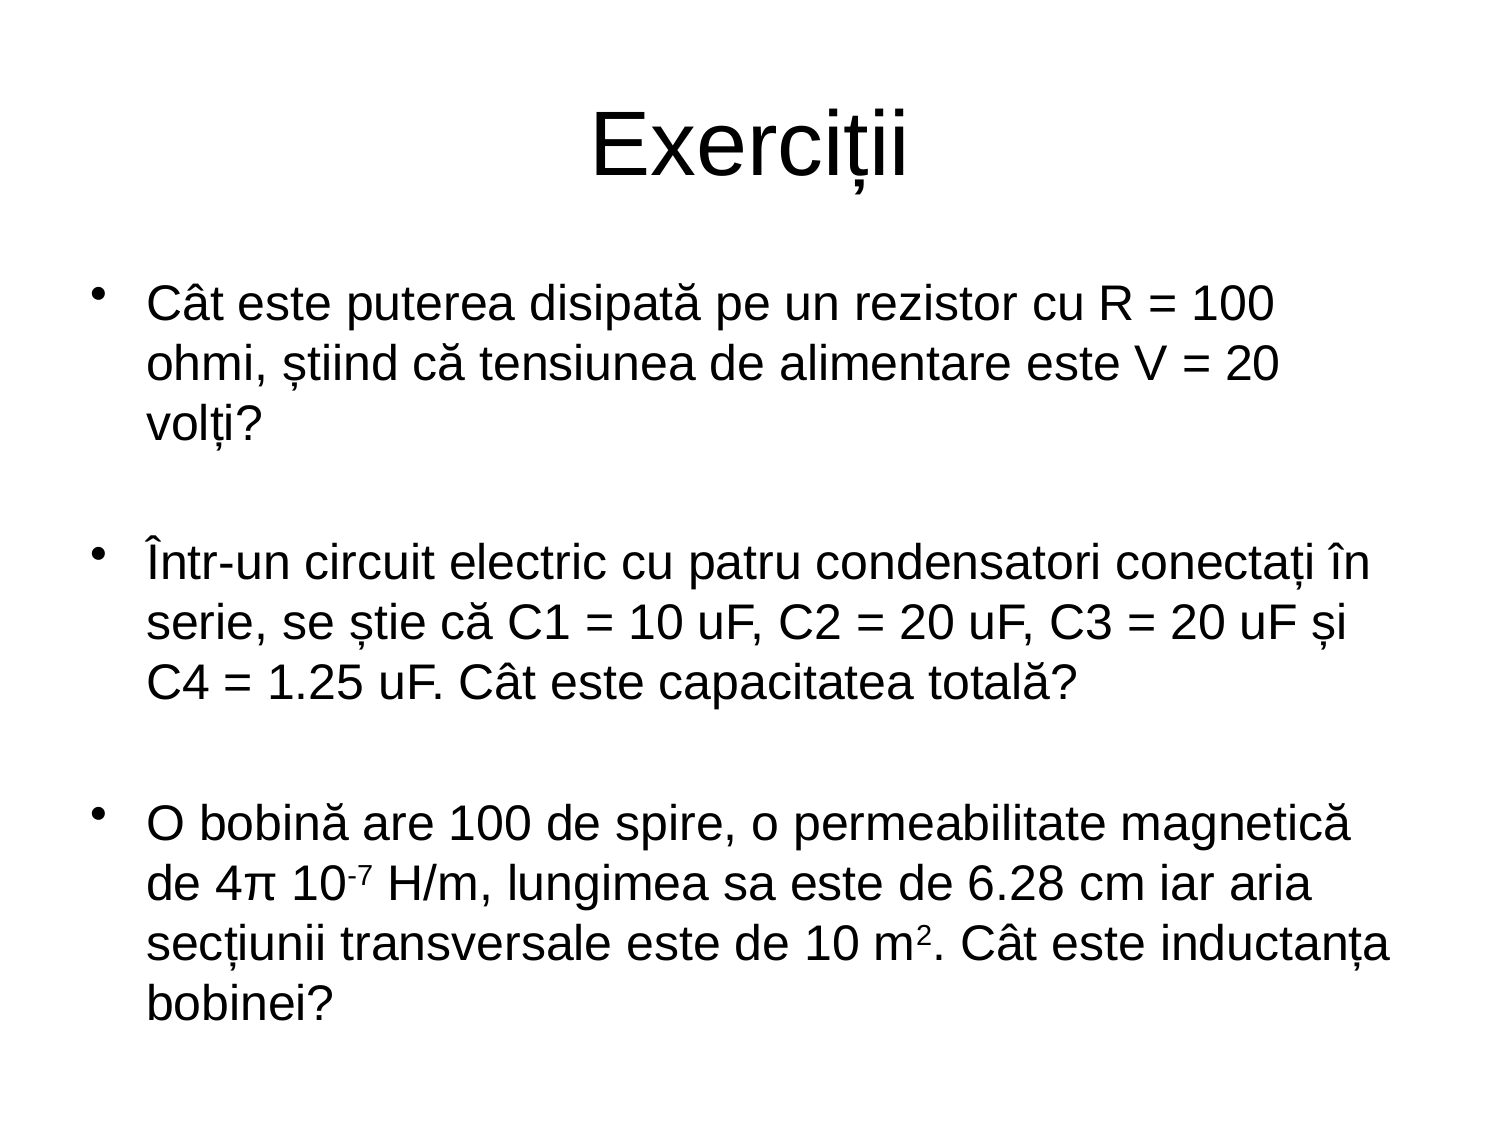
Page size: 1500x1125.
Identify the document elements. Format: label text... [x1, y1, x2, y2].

list Cât este puterea disipată pe un rezistor cu R = 100 ohmi, știind că tensiunea de alimentare este V = 20 volți? Într-un circuit electric cu patru condensatori conectați în serie, se știe că C1 = 10 uF, C2 = 20 uF, C3 = 20 uF și C4 = 1.25 uF. Cât este capacitatea totală? O bobină are 100 de spire, o permeabilitate magnetică de 4π 10-7 H/m, lungimea sa este de 6.28 cm iar aria secțiunii transversale este de 10 m2. Cât este inductanța bobinei? [74, 262, 1426, 1006]
title Exerciții [74, 44, 1426, 233]
